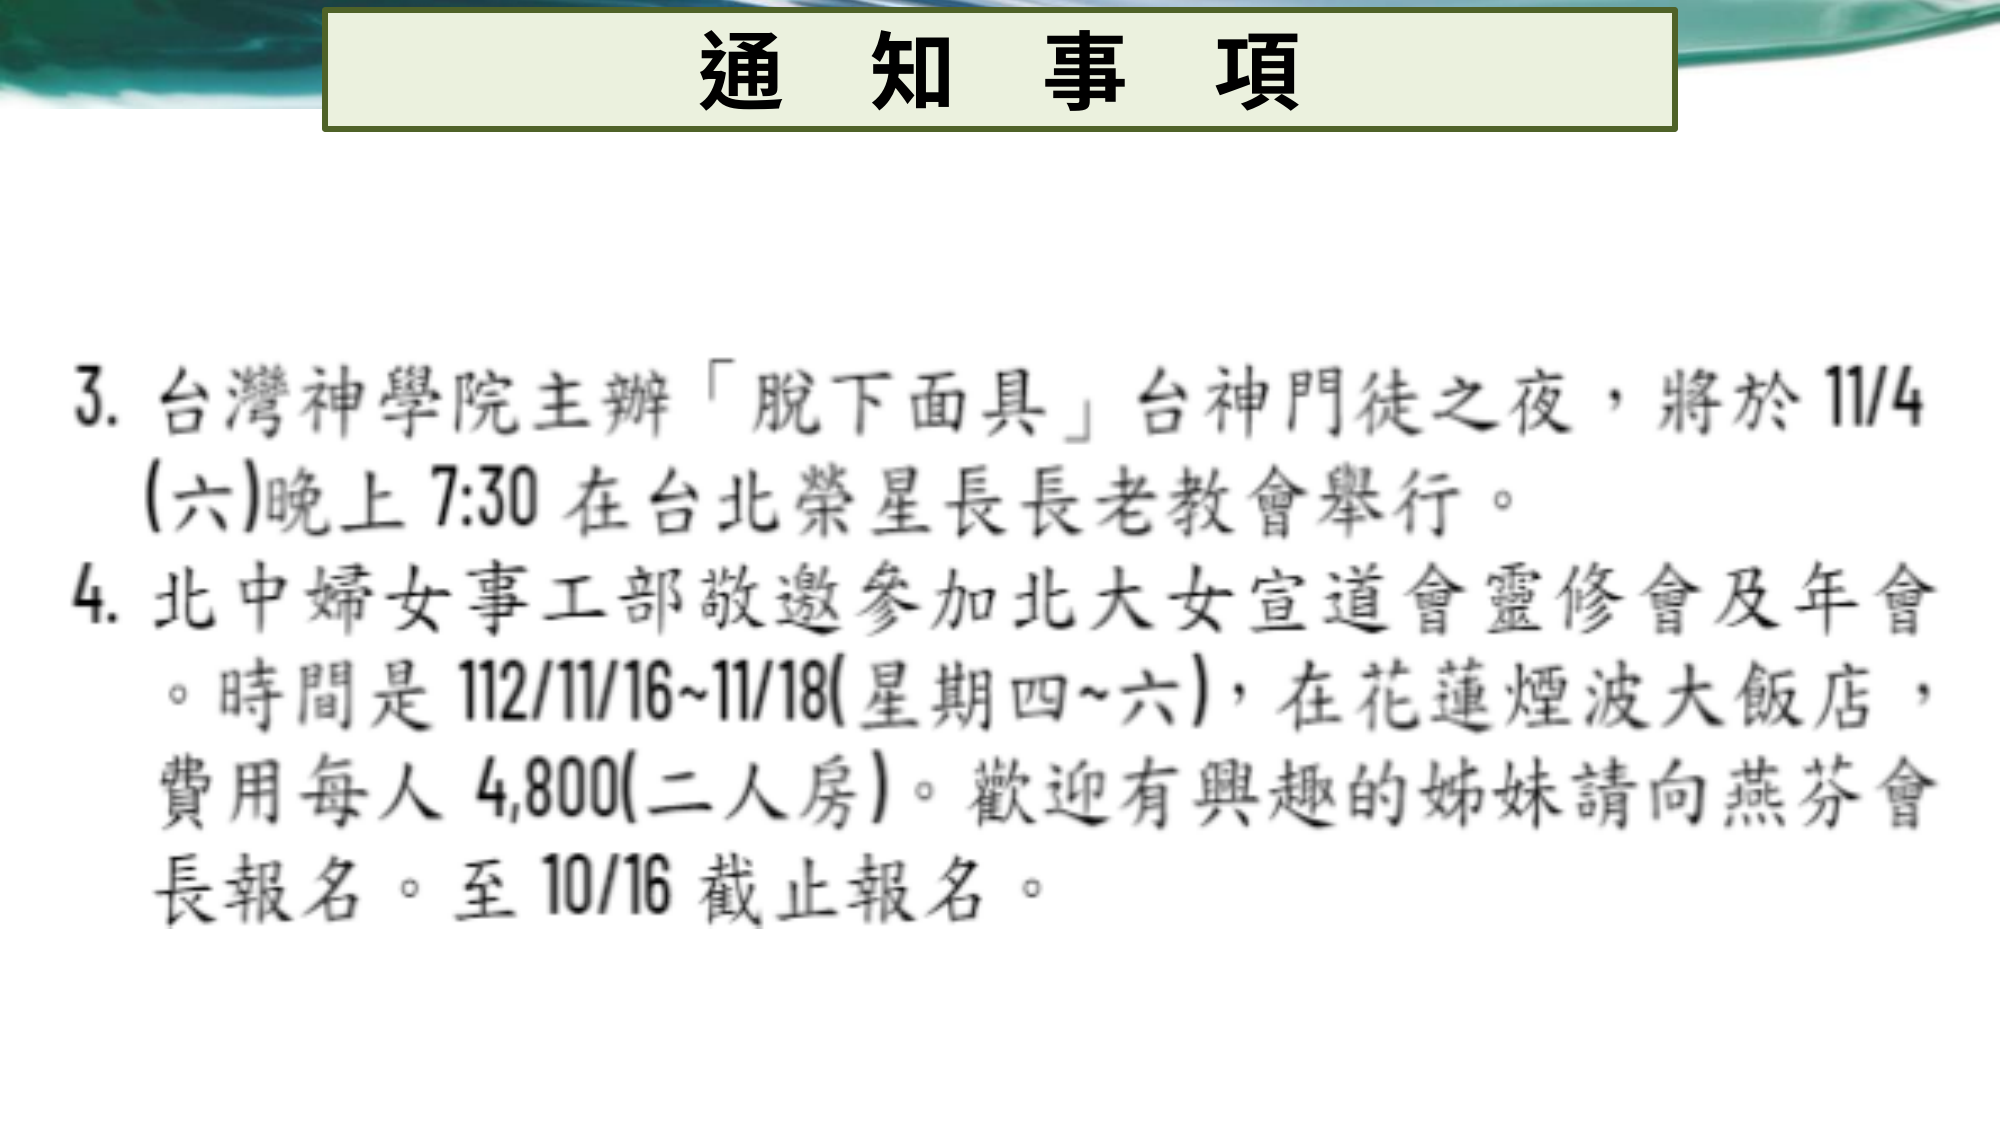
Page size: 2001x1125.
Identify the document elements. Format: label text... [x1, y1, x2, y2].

picture [52, 357, 1948, 929]
picture [0, 0, 2000, 109]
title 通 知 事 項 [323, 9, 1676, 131]
